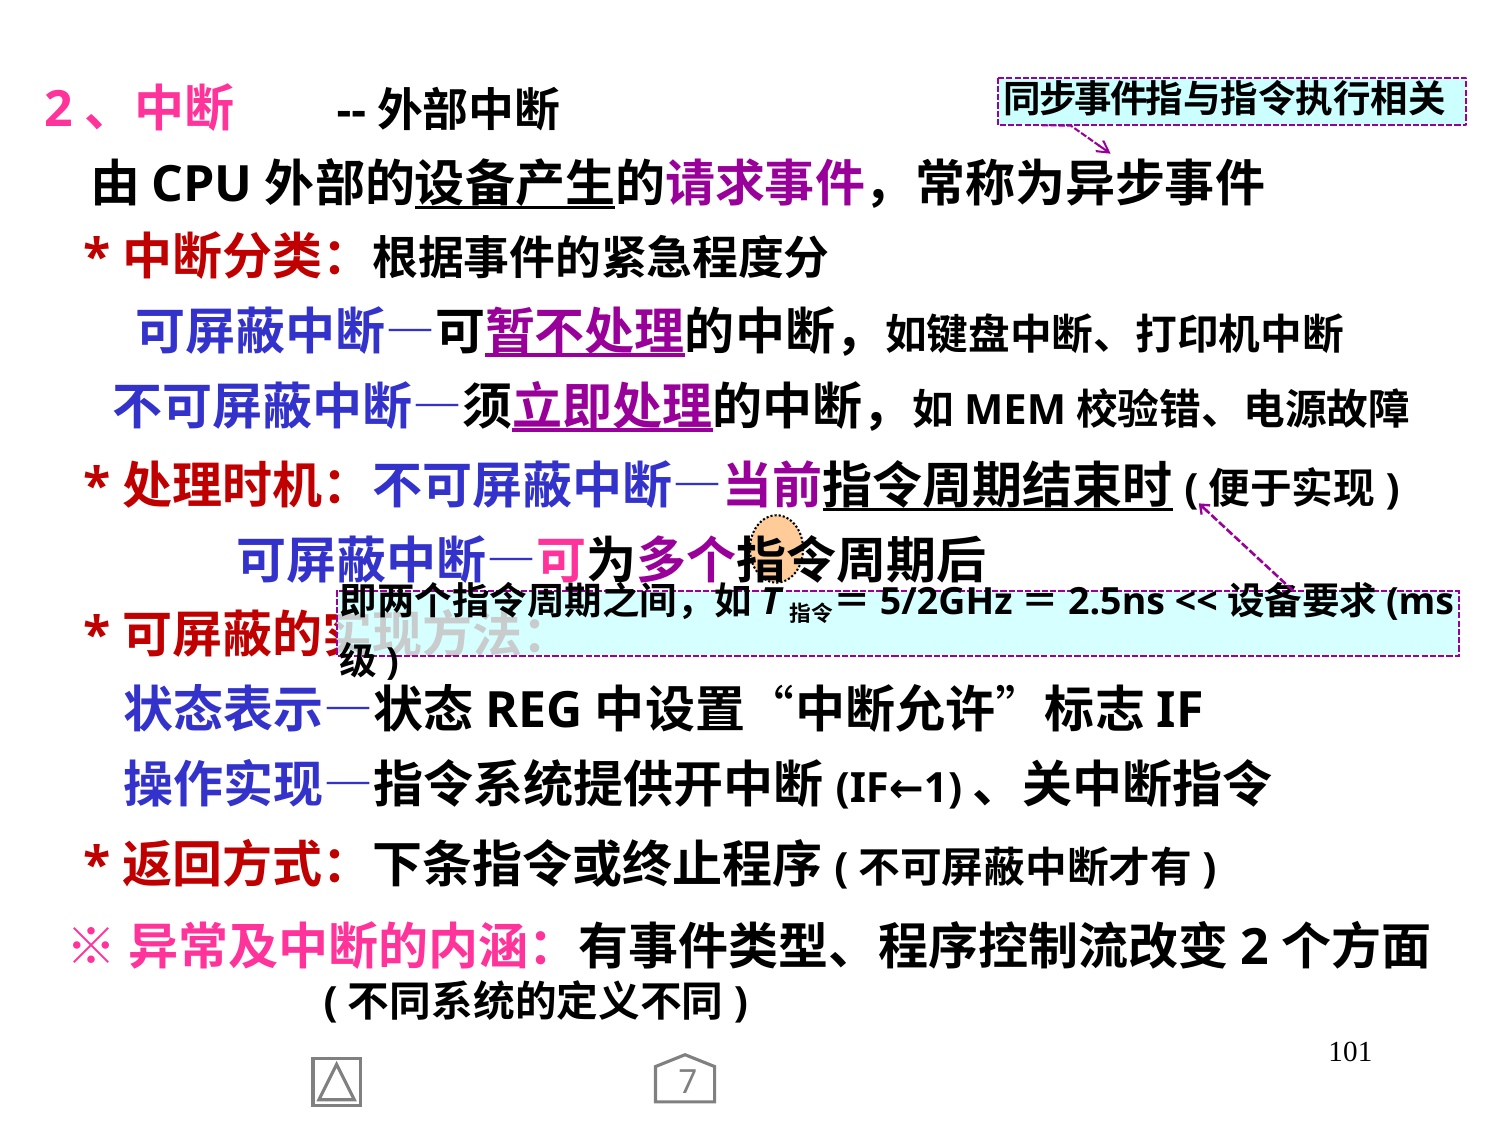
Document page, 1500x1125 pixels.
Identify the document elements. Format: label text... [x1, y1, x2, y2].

text_box *处理时机：不可屏蔽中断—当前指令周期结束时(便于实现) 可屏蔽中断—可为多个指令周期后 [29, 431, 1471, 579]
text_box *中断分类：根据事件的紧急程度分 可屏蔽中断—可暂不处理的中断，如键盘中断、打印机中断 不可屏蔽中断—须立即处理的中断，如MEM校验错、电源故障 [29, 201, 1471, 431]
text_box [313, 1058, 361, 1106]
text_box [336, 503, 1459, 656]
text_box ※异常及中断的内涵：有事件类型、程序控制流改变2个方面 (不同系统的定义不同) [29, 892, 1483, 1032]
text_box *可屏蔽的实现方法： 状态表示—状态REG中设置“中断允许”标志IF 操作实现—指令系统提供开中断(IF←1)、关中断指令 [29, 579, 1483, 810]
slide_number 101 [1074, 1032, 1388, 1101]
text_box 2、中断 --外部中断 由CPU外部的设备产生的请求事件，常称为异步事件 [29, 54, 1471, 201]
text_box *返回方式：下条指令或终止程序(不可屏蔽中断才有) [29, 810, 1483, 892]
text_box 同步事件指与指令执行相关 [1094, 139, 1111, 154]
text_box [655, 1054, 715, 1102]
text_box 同步事件指与指令执行相关 [998, 78, 1467, 142]
